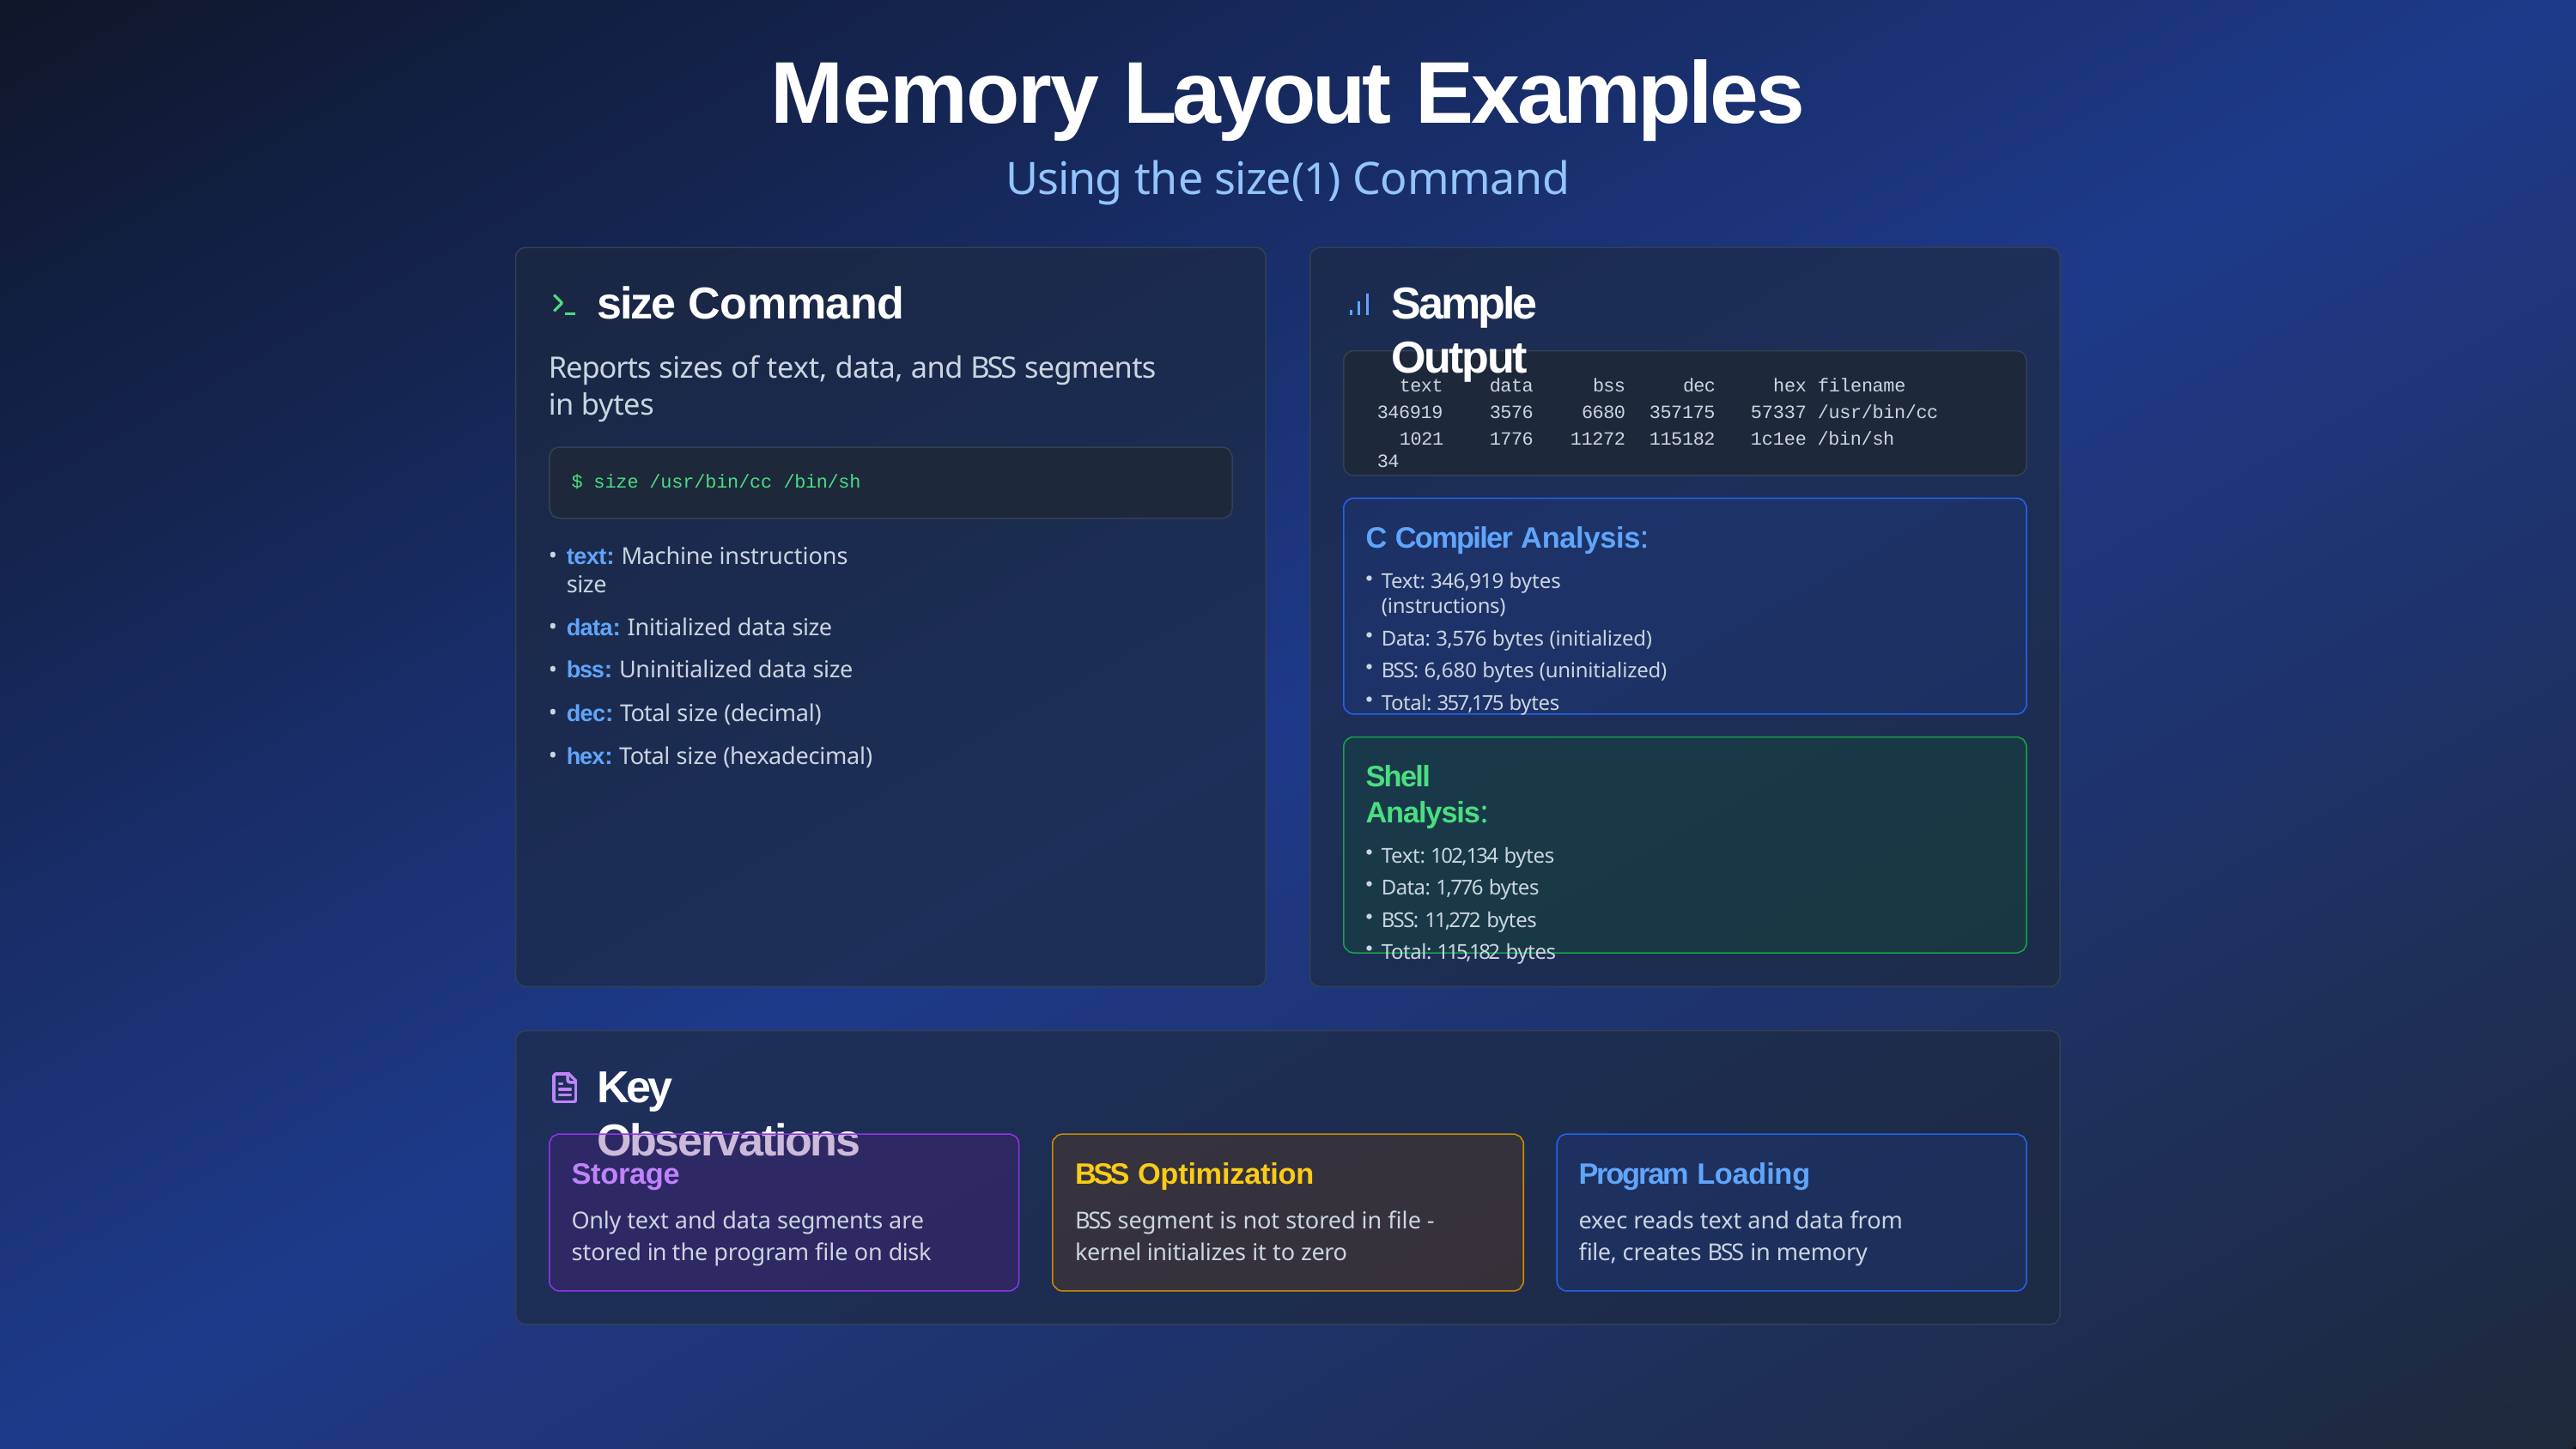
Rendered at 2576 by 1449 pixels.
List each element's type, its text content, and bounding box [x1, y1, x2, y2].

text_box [548, 1132, 1020, 1292]
text_box size Command Reports sizes of text, data, and BSS segments in bytes [546, 241, 1164, 245]
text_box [1309, 246, 2062, 988]
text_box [1051, 1132, 1525, 1292]
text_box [514, 246, 1267, 988]
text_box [514, 1029, 2062, 1325]
title Memory Layout Examples Using the size(1) Command [709, 0, 1867, 278]
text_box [1556, 1132, 2028, 1292]
picture [0, 0, 2576, 1449]
